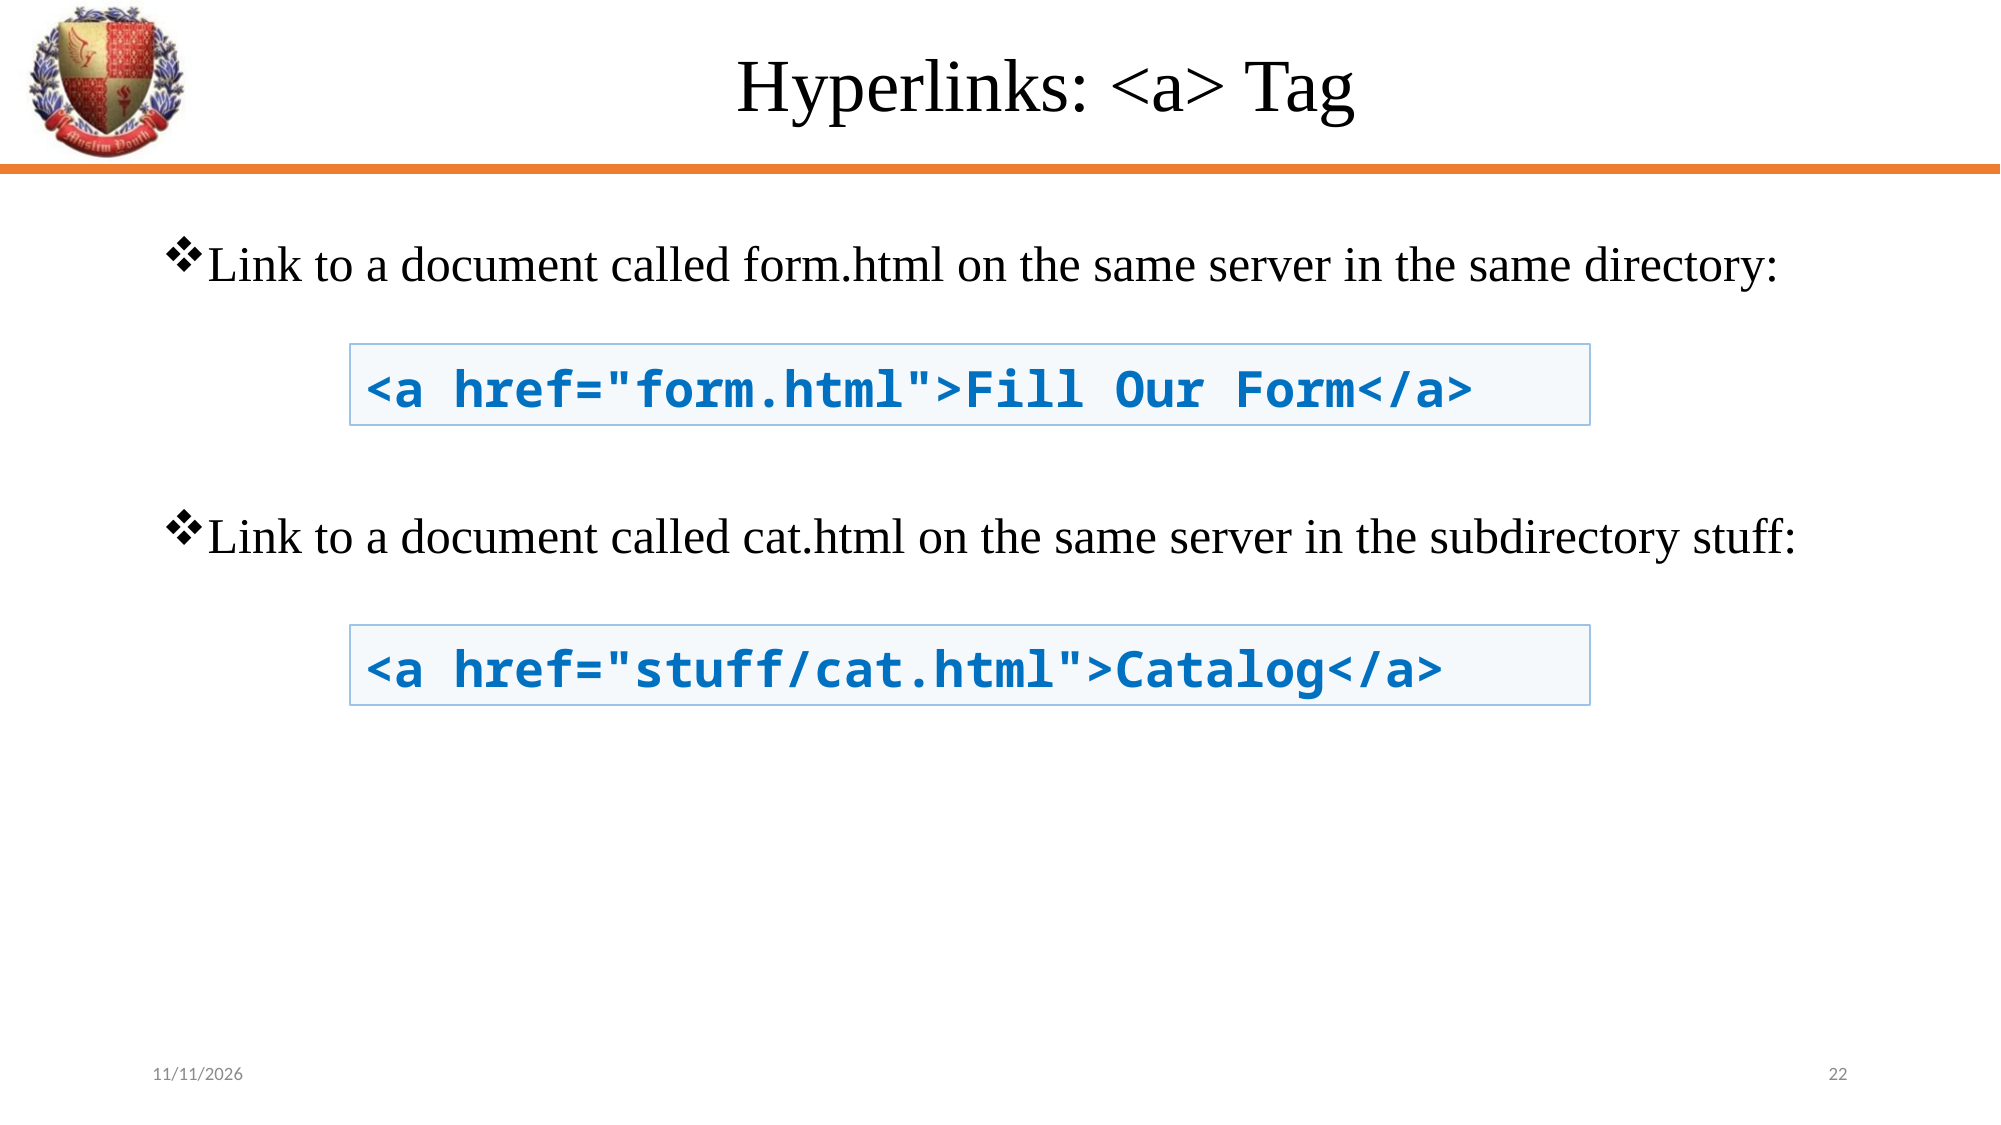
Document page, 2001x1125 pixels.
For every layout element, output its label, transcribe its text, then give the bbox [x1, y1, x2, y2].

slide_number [137, 1042, 588, 1103]
list Link to a document called form.html on the same server in the same directory: Link to a document called cat.html on the same server in the subdirectory stuff: [146, 223, 1856, 1088]
text_box <a href="form.html">Fill Our Form</a> [350, 344, 1590, 425]
title Hyperlinks: <a> Tag [271, 12, 1822, 163]
slide_number 22 [1412, 1042, 1863, 1103]
text_box <a href="stuff/cat.html">Catalog</a> [350, 624, 1590, 706]
picture [19, 0, 192, 164]
